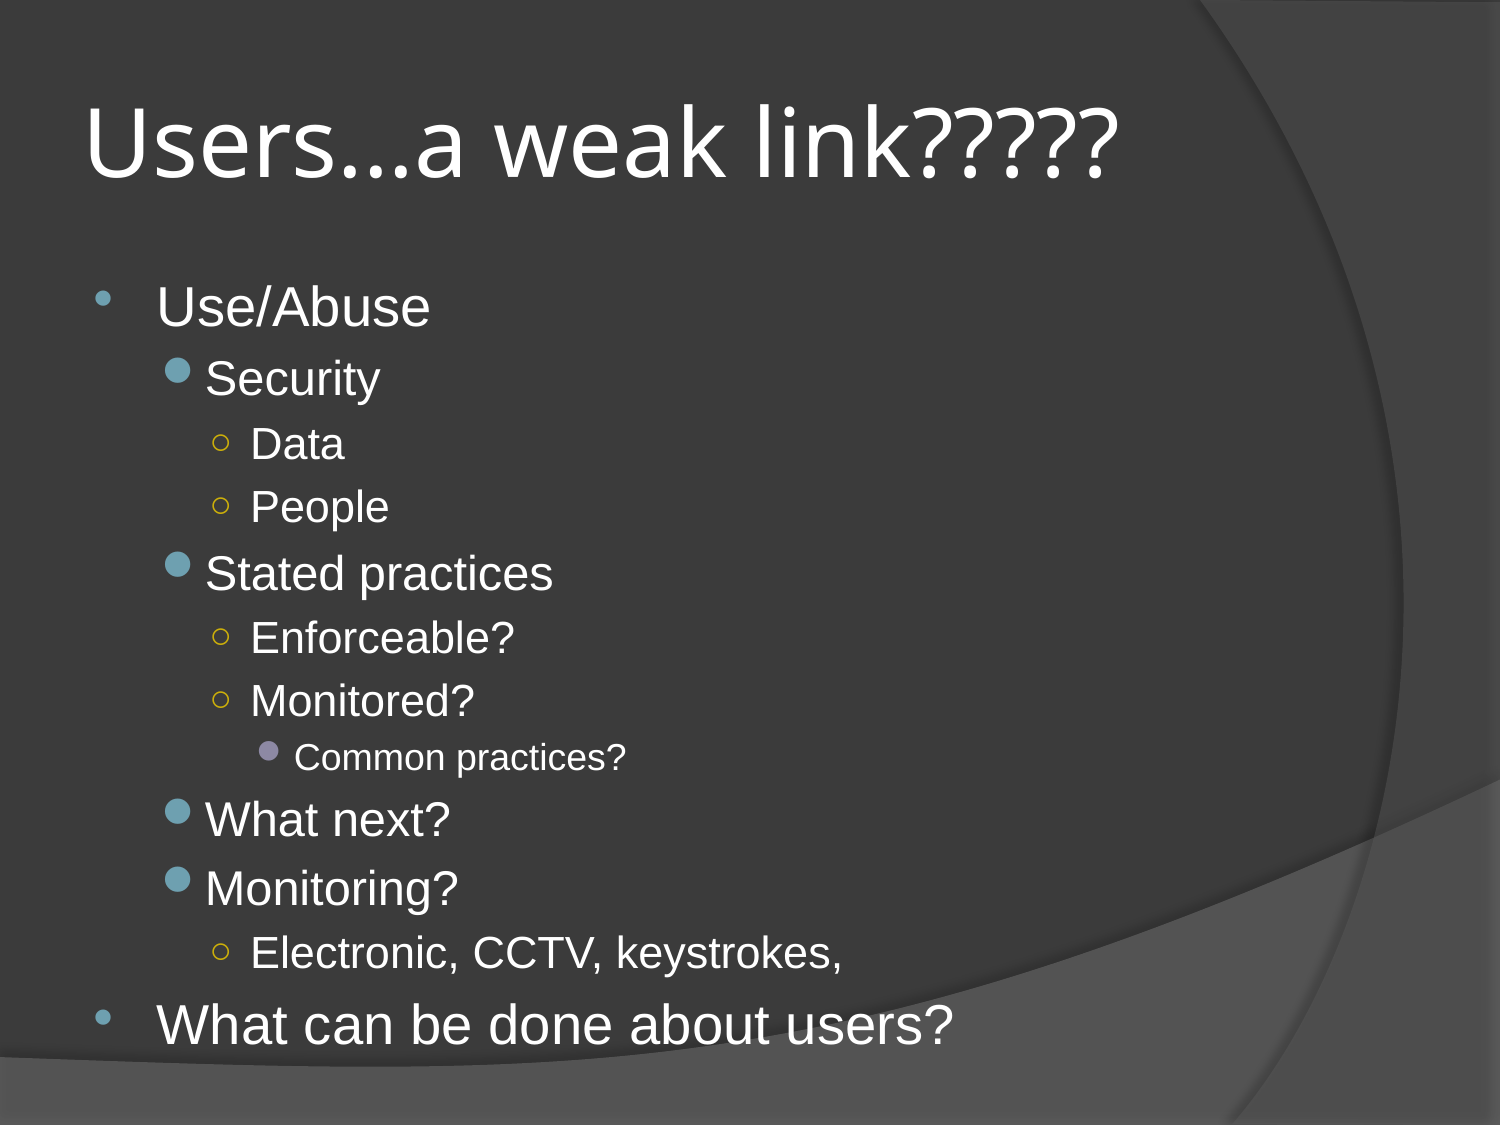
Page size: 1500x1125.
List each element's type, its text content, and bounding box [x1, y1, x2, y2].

list Use/Abuse Security Data People Stated practices Enforceable? Monitored? Common practices? What next? Monitoring? Electronic, CCTV, keystrokes, What can be done about users? [75, 262, 1300, 1067]
title Users...a weak link????? [75, 45, 1300, 233]
